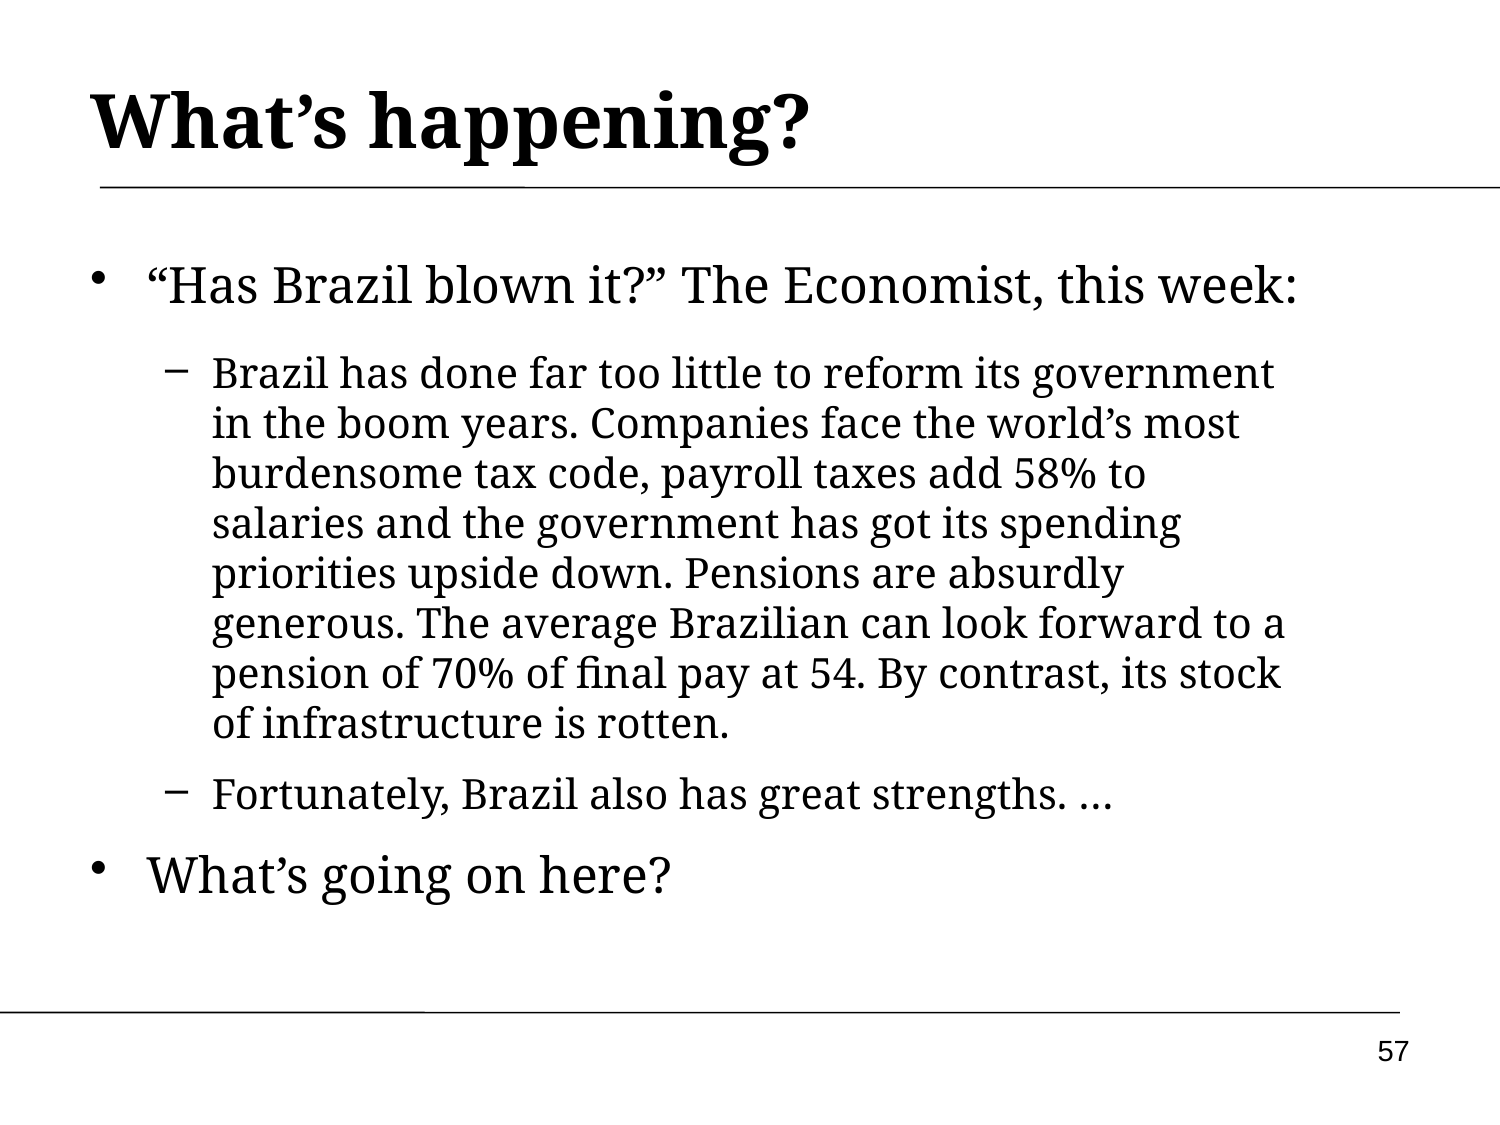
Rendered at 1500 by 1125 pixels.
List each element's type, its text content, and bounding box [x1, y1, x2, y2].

title What’s happening? [74, 49, 1426, 188]
slide_number 57 [1074, 1024, 1426, 1103]
list “Has Brazil blown it?” The Economist, this week: Brazil has done far too little to reform its government in the boom years. Companies face the world’s most burdensome tax code, payroll taxes add 58% to salaries and the government has got its spending priorities upside down. Pensions are absurdly generous. The average Brazilian can look forward to a pension of 70% of final pay at 54. By contrast, its stock of infrastructure is rotten. Fortunately, Brazil also has great strengths. … What’s going on here? [74, 245, 1326, 922]
